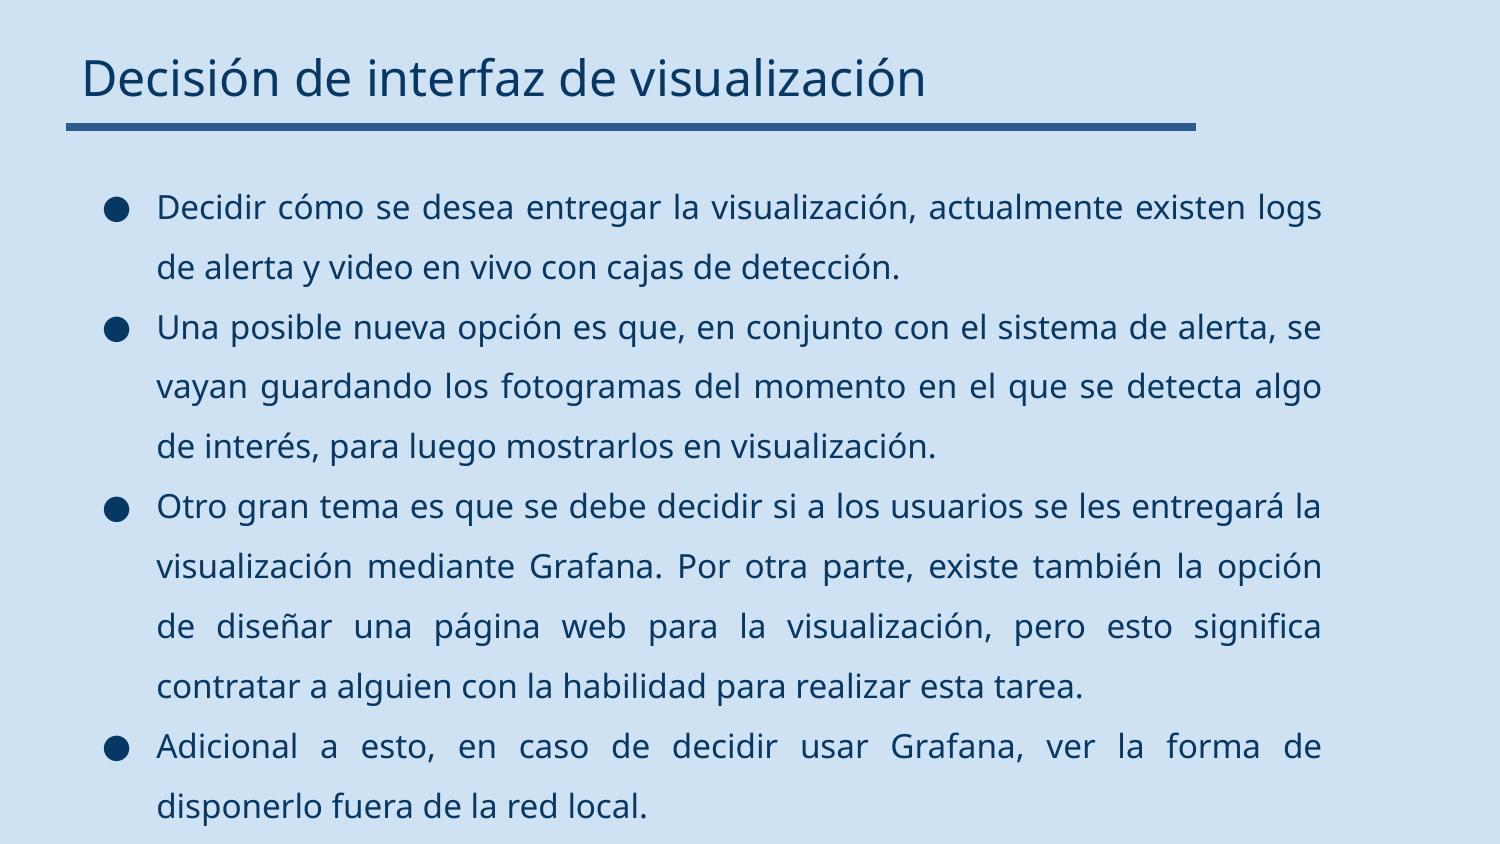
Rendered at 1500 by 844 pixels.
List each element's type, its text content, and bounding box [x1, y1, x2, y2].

text_box Decidir cómo se desea entregar la visualización, actualmente existen logs de alerta y video en vivo con cajas de detección. Una posible nueva opción es que, en conjunto con el sistema de alerta, se vayan guardando los fotogramas del momento en el que se detecta algo de interés, para luego mostrarlos en visualización. Otro gran tema es que se debe decidir si a los usuarios se les entregará la visualización mediante Grafana. Por otra parte, existe también la opción de diseñar una página web para la visualización, pero esto significa contratar a alguien con la habilidad para realizar esta tarea. Adicional a esto, en caso de decidir usar Grafana, ver la forma de disponerlo fuera de la red local. [66, 151, 1340, 840]
text_box Decisión de interfaz de visualización [66, 31, 1177, 122]
text_box [66, 122, 1197, 132]
